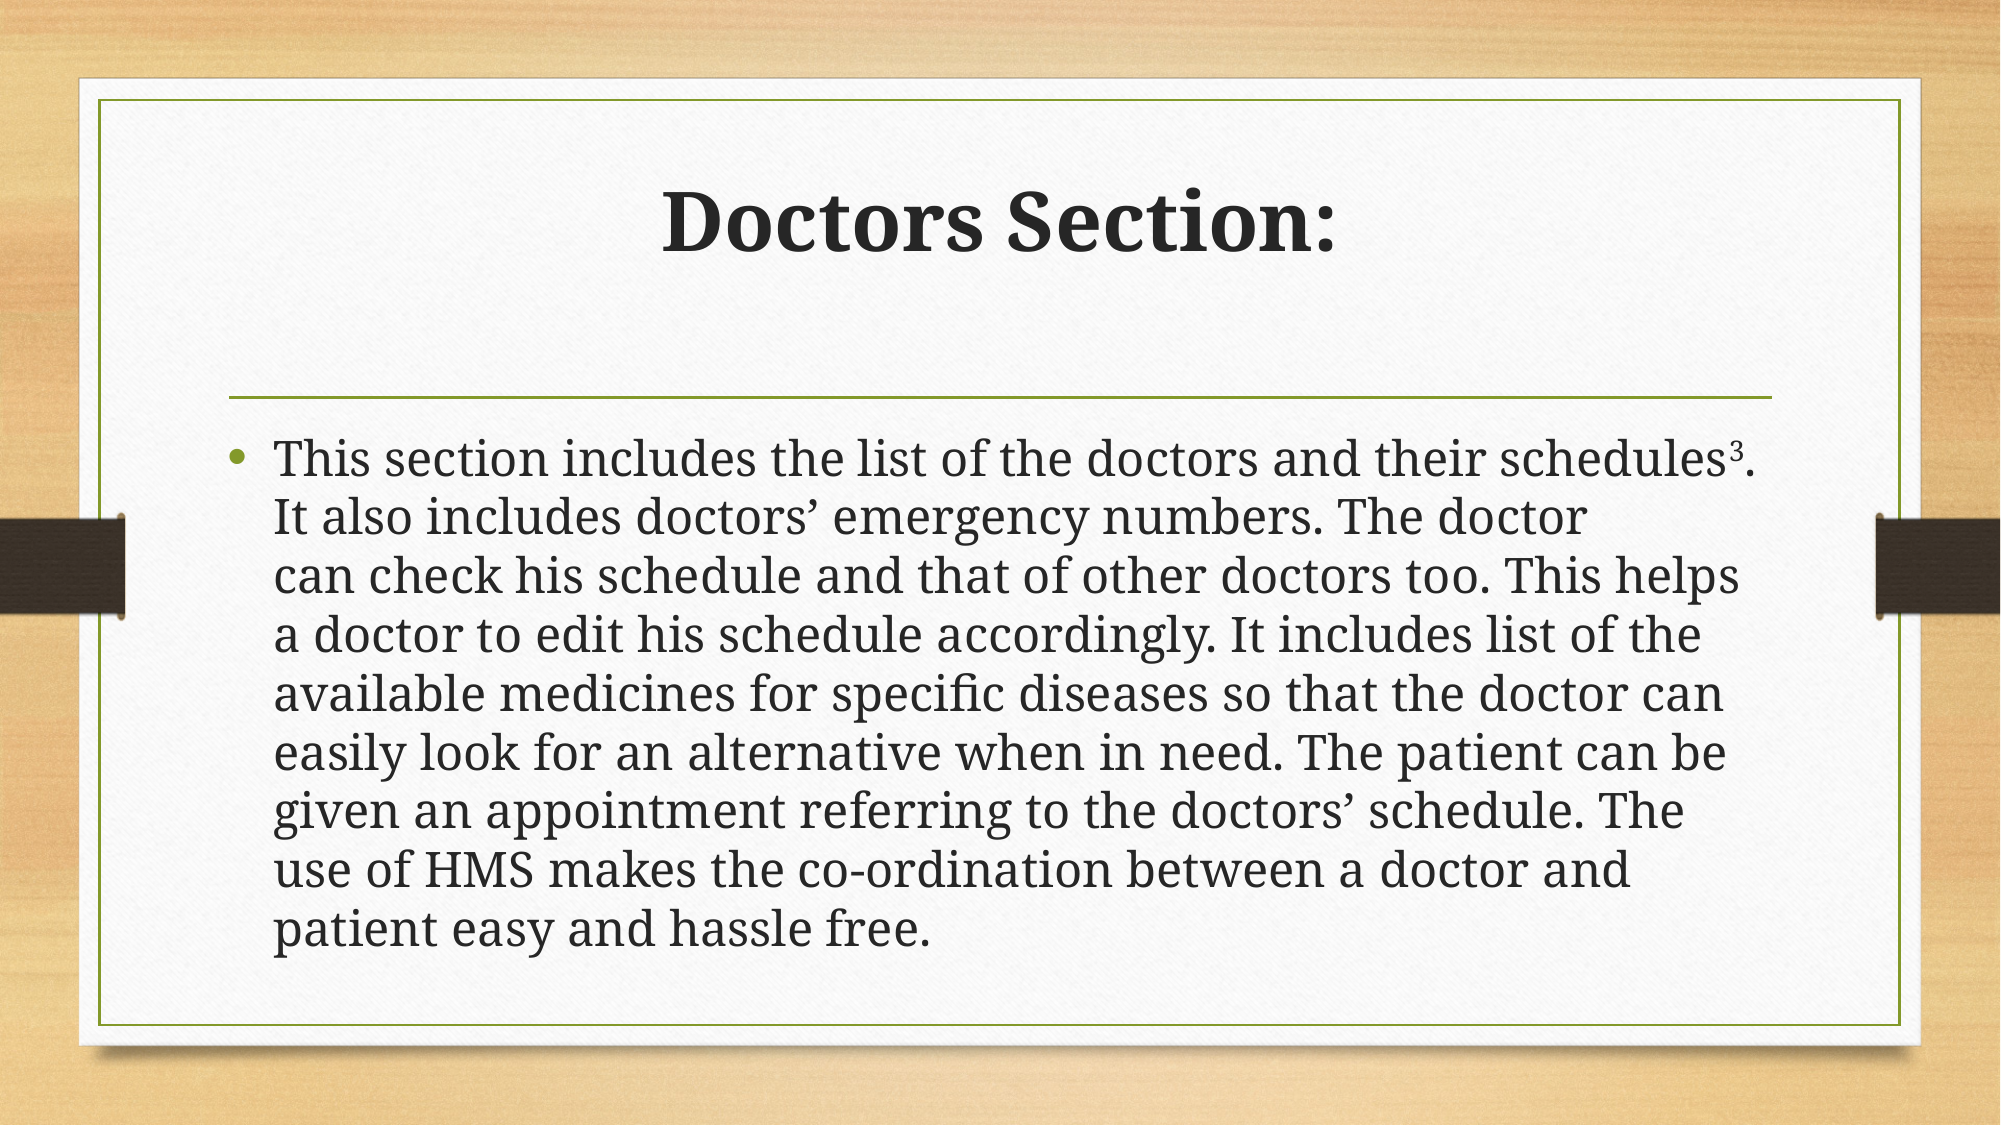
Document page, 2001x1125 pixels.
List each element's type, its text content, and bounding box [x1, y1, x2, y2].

list This section includes the list of the doctors and their schedules3. It also includes doctors’ emergency numbers. The doctor can check his schedule and that of other doctors too. This helps a doctor to edit his schedule accordingly. It includes list of the available medicines for specific diseases so that the doctor can easily look for an alternative when in need. The patient can be given an appointment referring to the doctors’ schedule. The use of HMS makes the co-ordination between a doctor and patient easy and hassle free. [212, 419, 1788, 964]
title Doctors Section: [212, 161, 1788, 375]
picture [0, 0, 2001, 1125]
